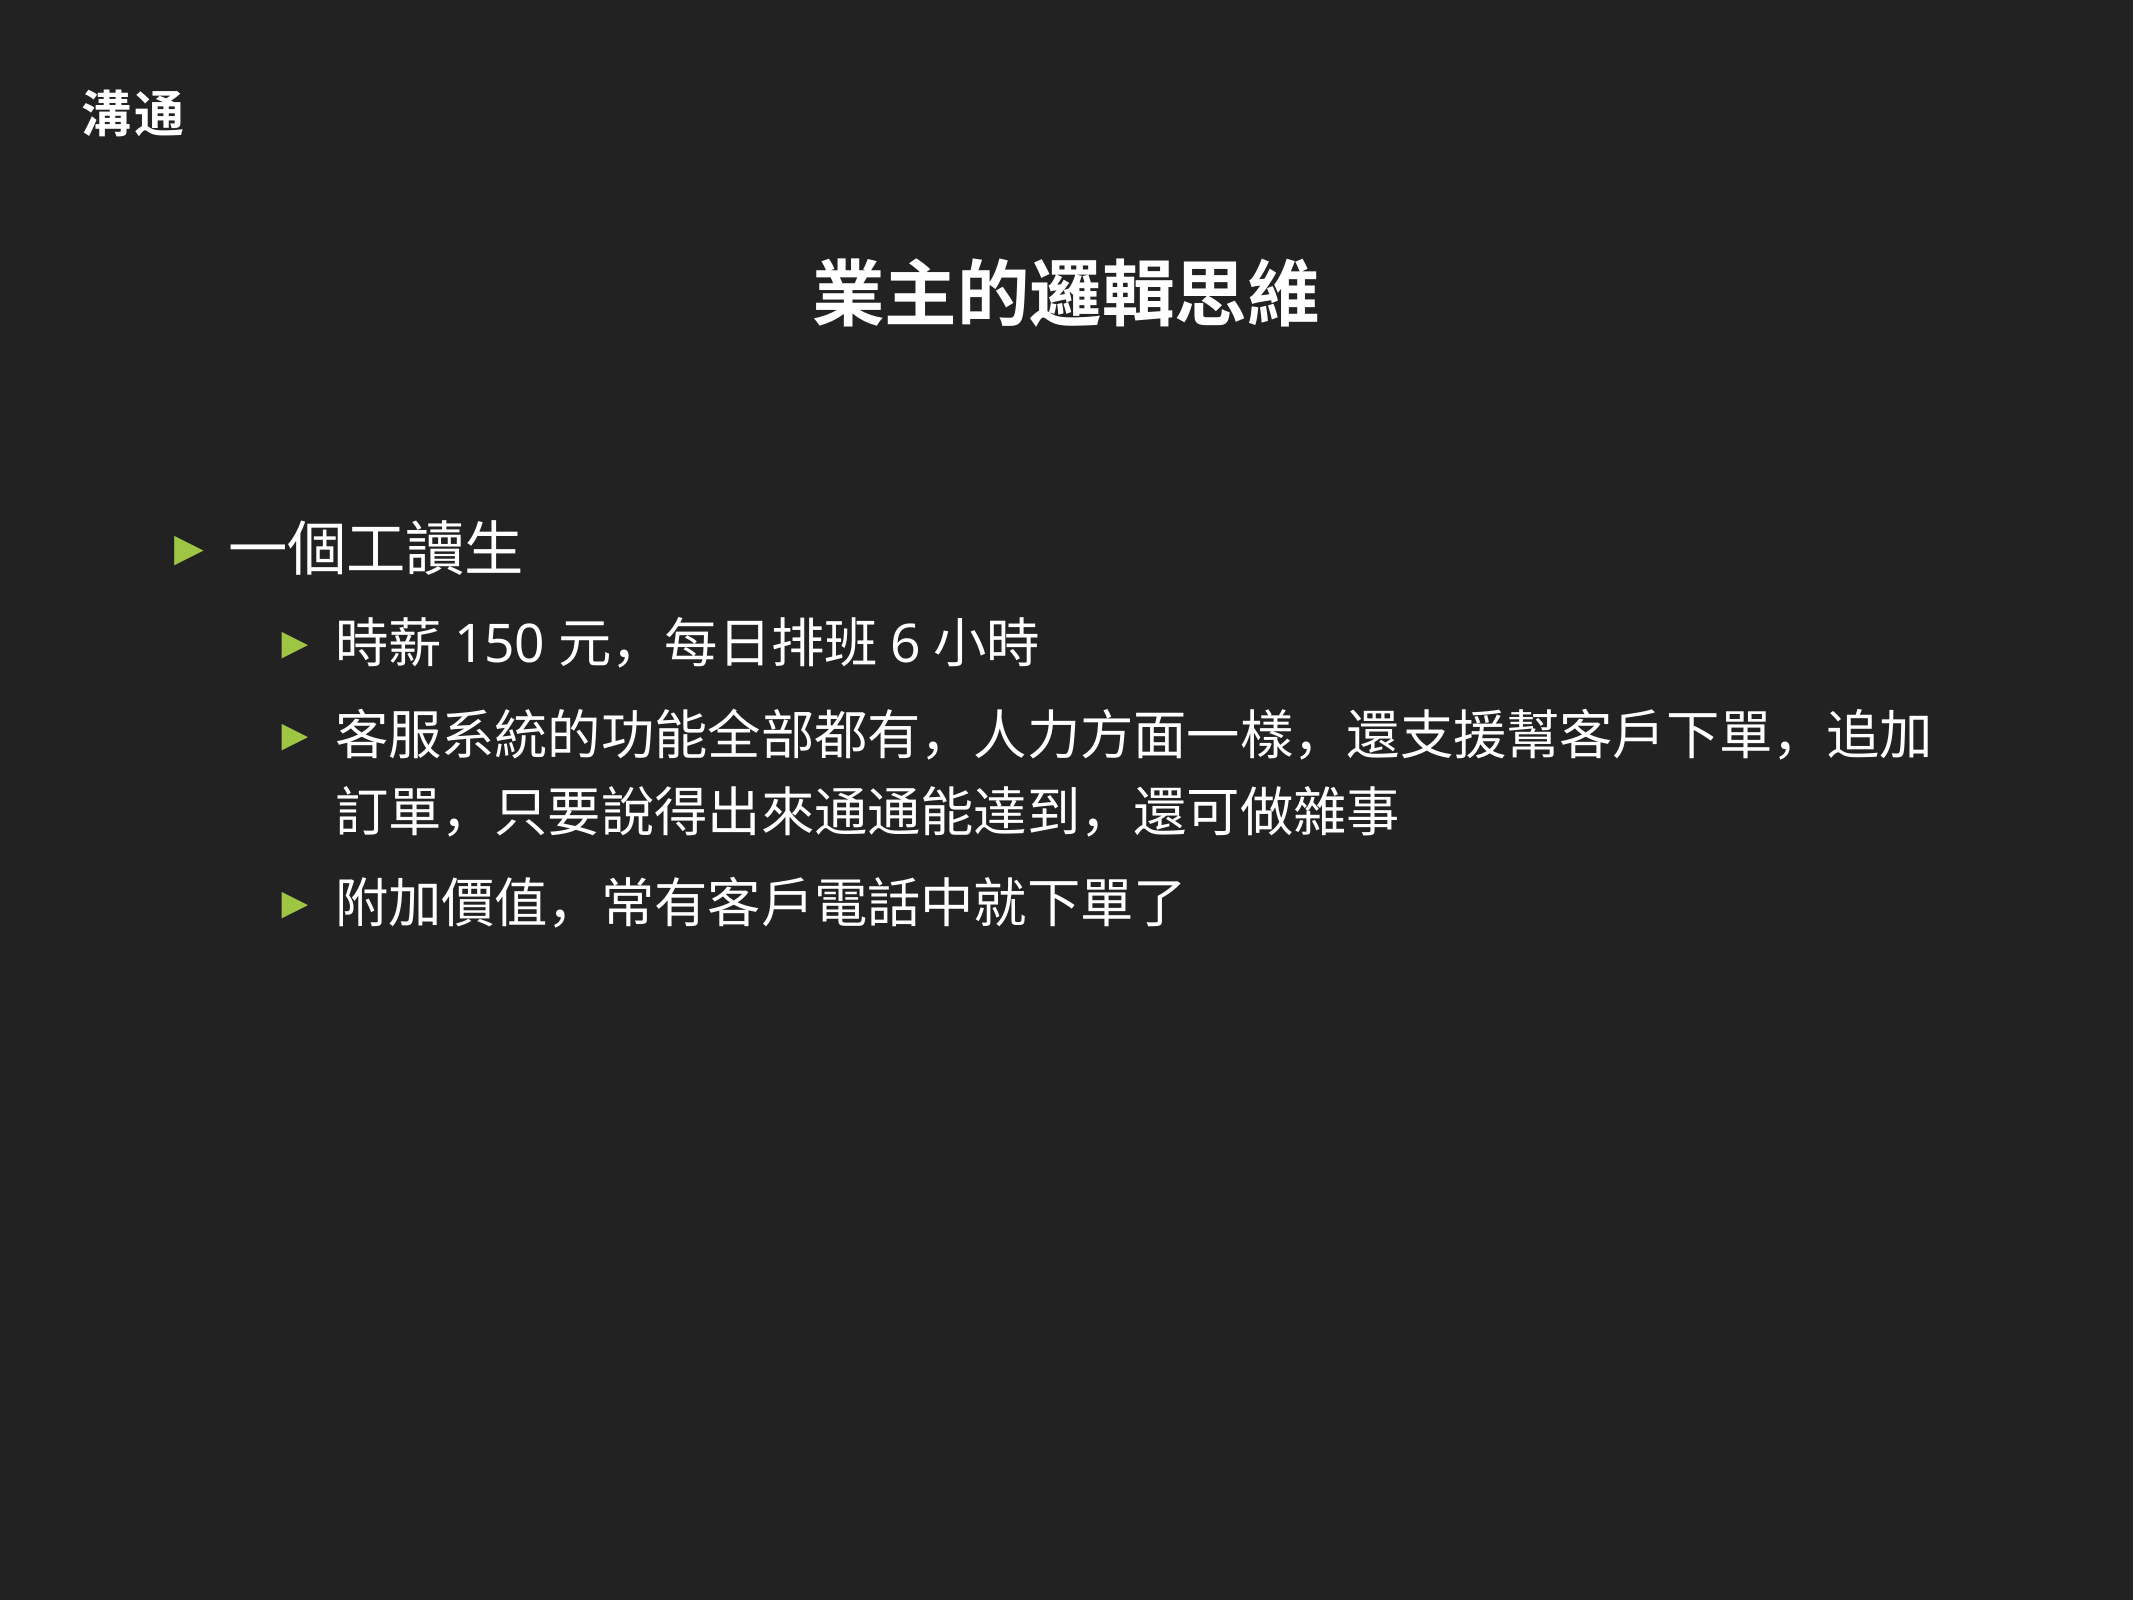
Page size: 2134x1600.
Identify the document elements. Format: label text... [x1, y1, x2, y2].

title 業主的邏輯思維 [159, 142, 1972, 452]
list 溝通 [66, 84, 1900, 150]
list 一個工讀生 時薪150元，每日排班6小時 客服系統的功能全部都有，人力方面一樣，還支援幫客戶下單，追加訂單，只要說得出來通通能達到，還可做雜事 附加價值，常有客戶電話中就下單了 [159, 489, 1972, 1352]
